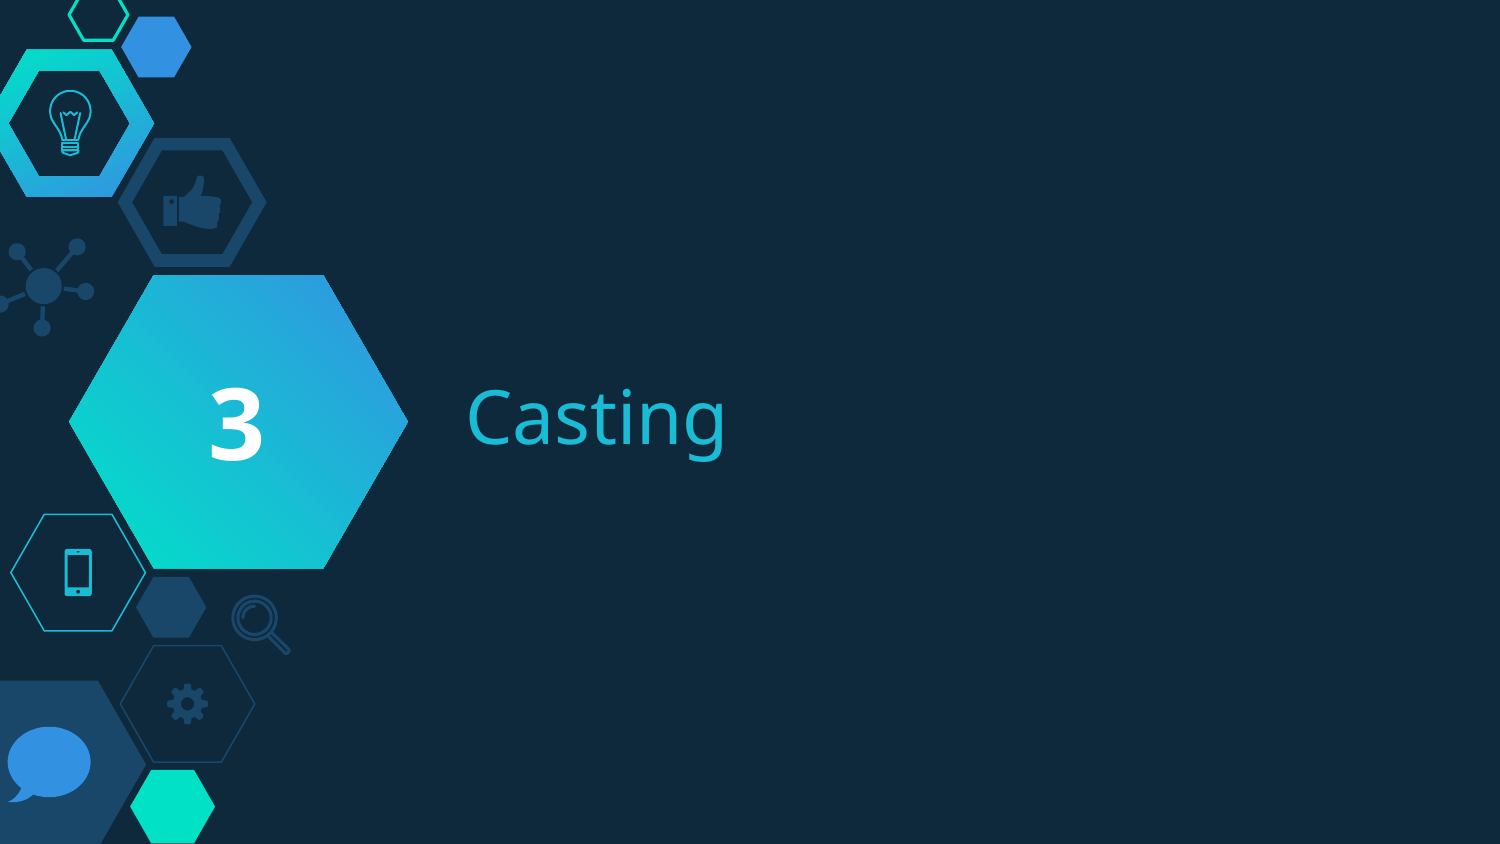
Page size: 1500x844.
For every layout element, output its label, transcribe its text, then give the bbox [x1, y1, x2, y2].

text_box 3 [67, 274, 407, 566]
title Casting [450, 284, 1375, 475]
